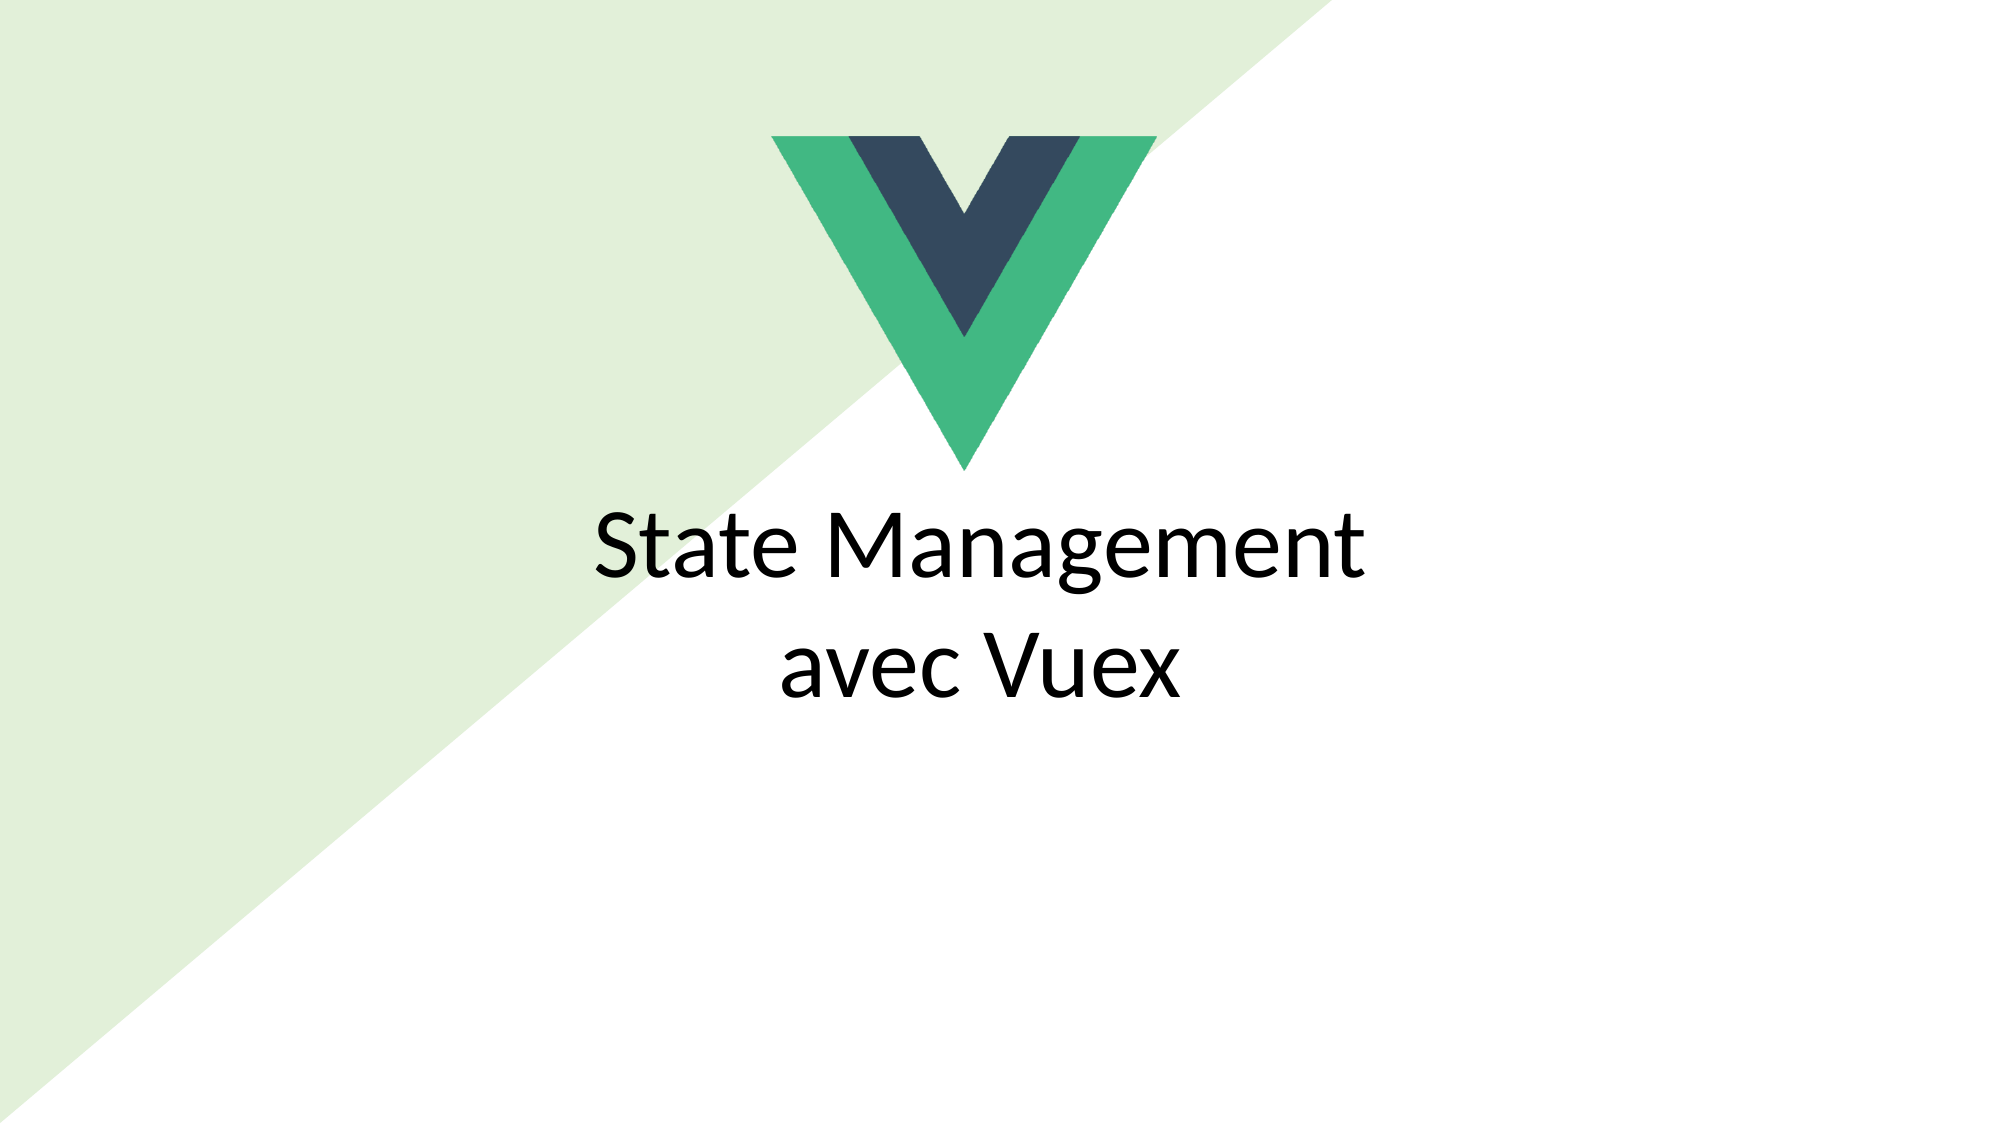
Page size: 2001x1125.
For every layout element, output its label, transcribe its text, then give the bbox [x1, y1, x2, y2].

picture [770, 135, 1157, 471]
text_box [0, 0, 1334, 1125]
text_box State Management avec Vuex [502, 470, 1458, 725]
